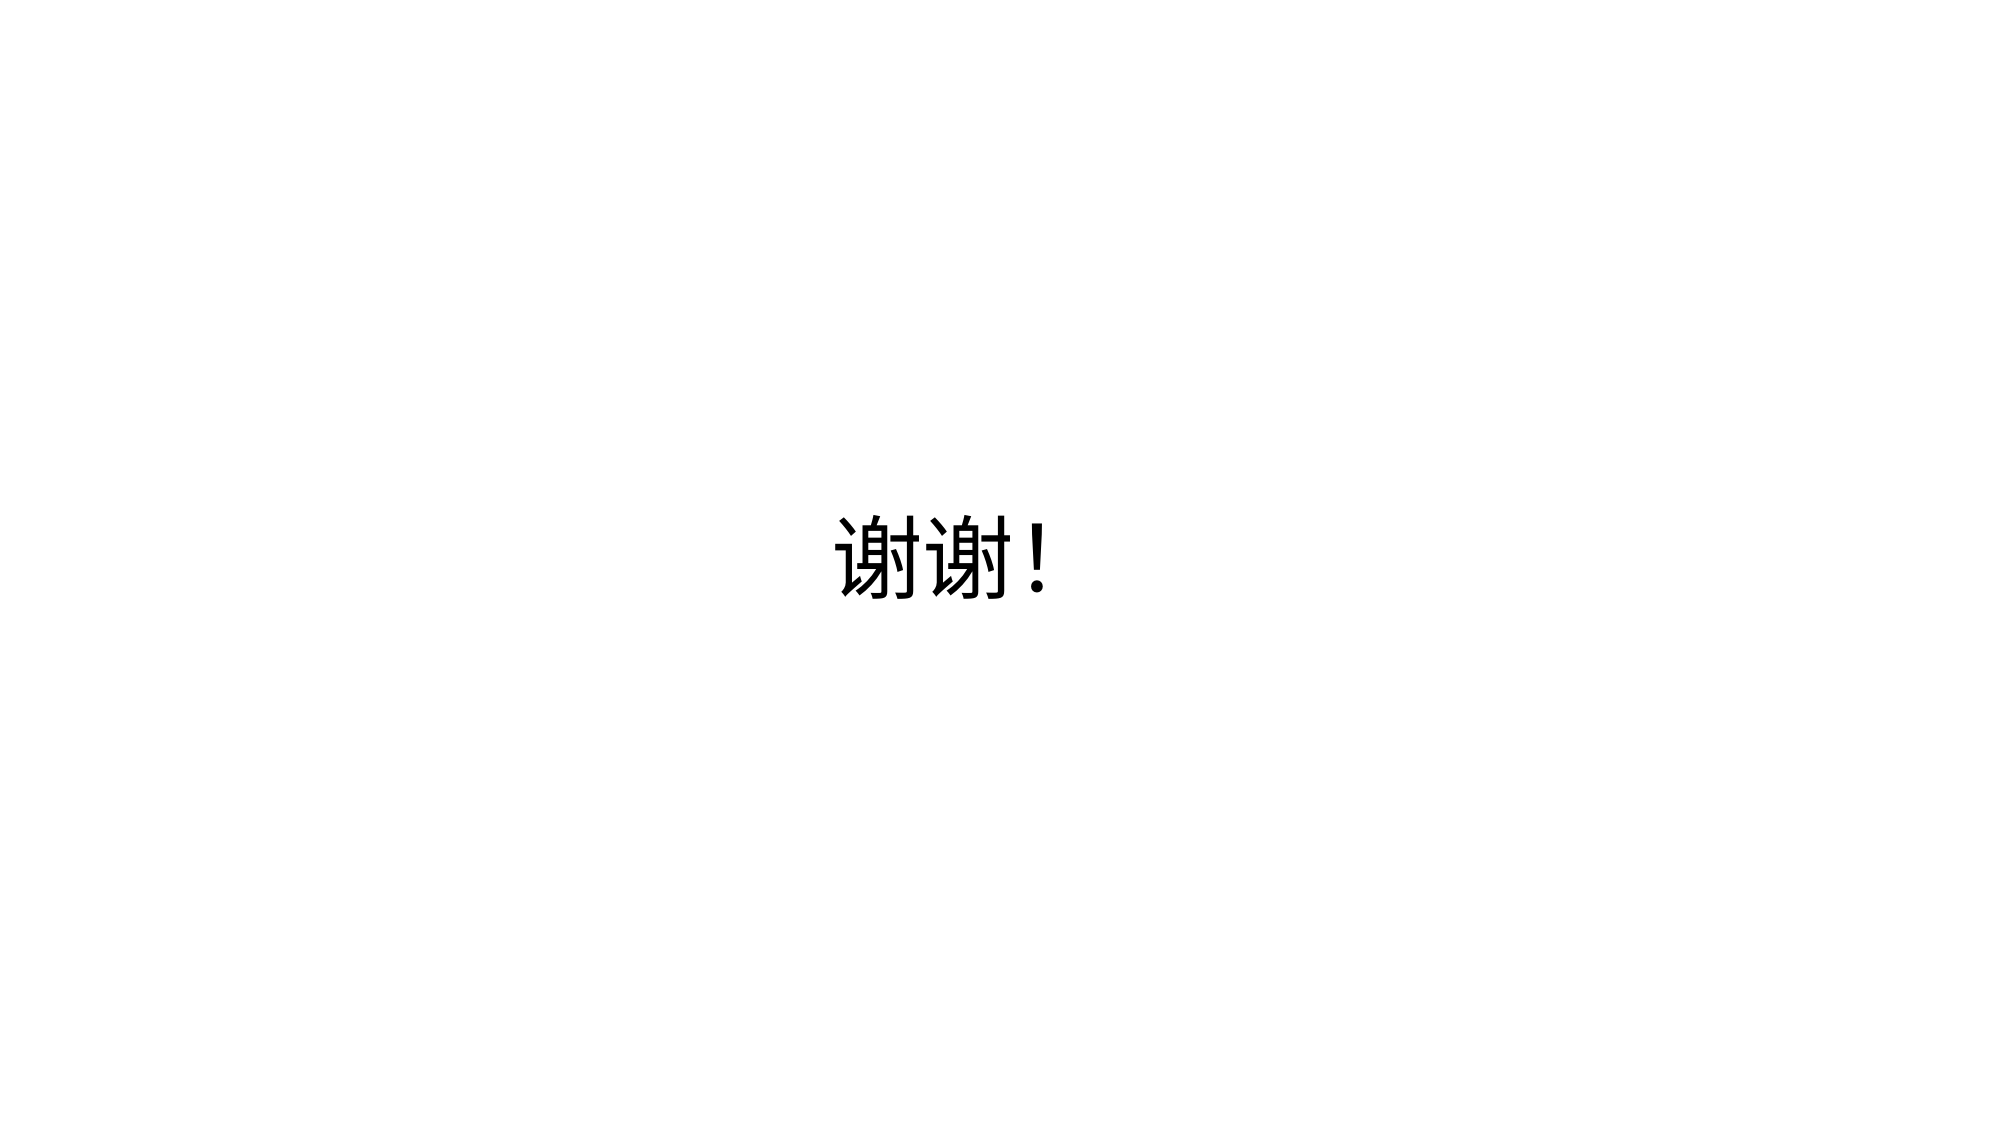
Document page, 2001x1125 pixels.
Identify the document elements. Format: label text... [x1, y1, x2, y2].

title 谢谢！ [816, 453, 1163, 672]
